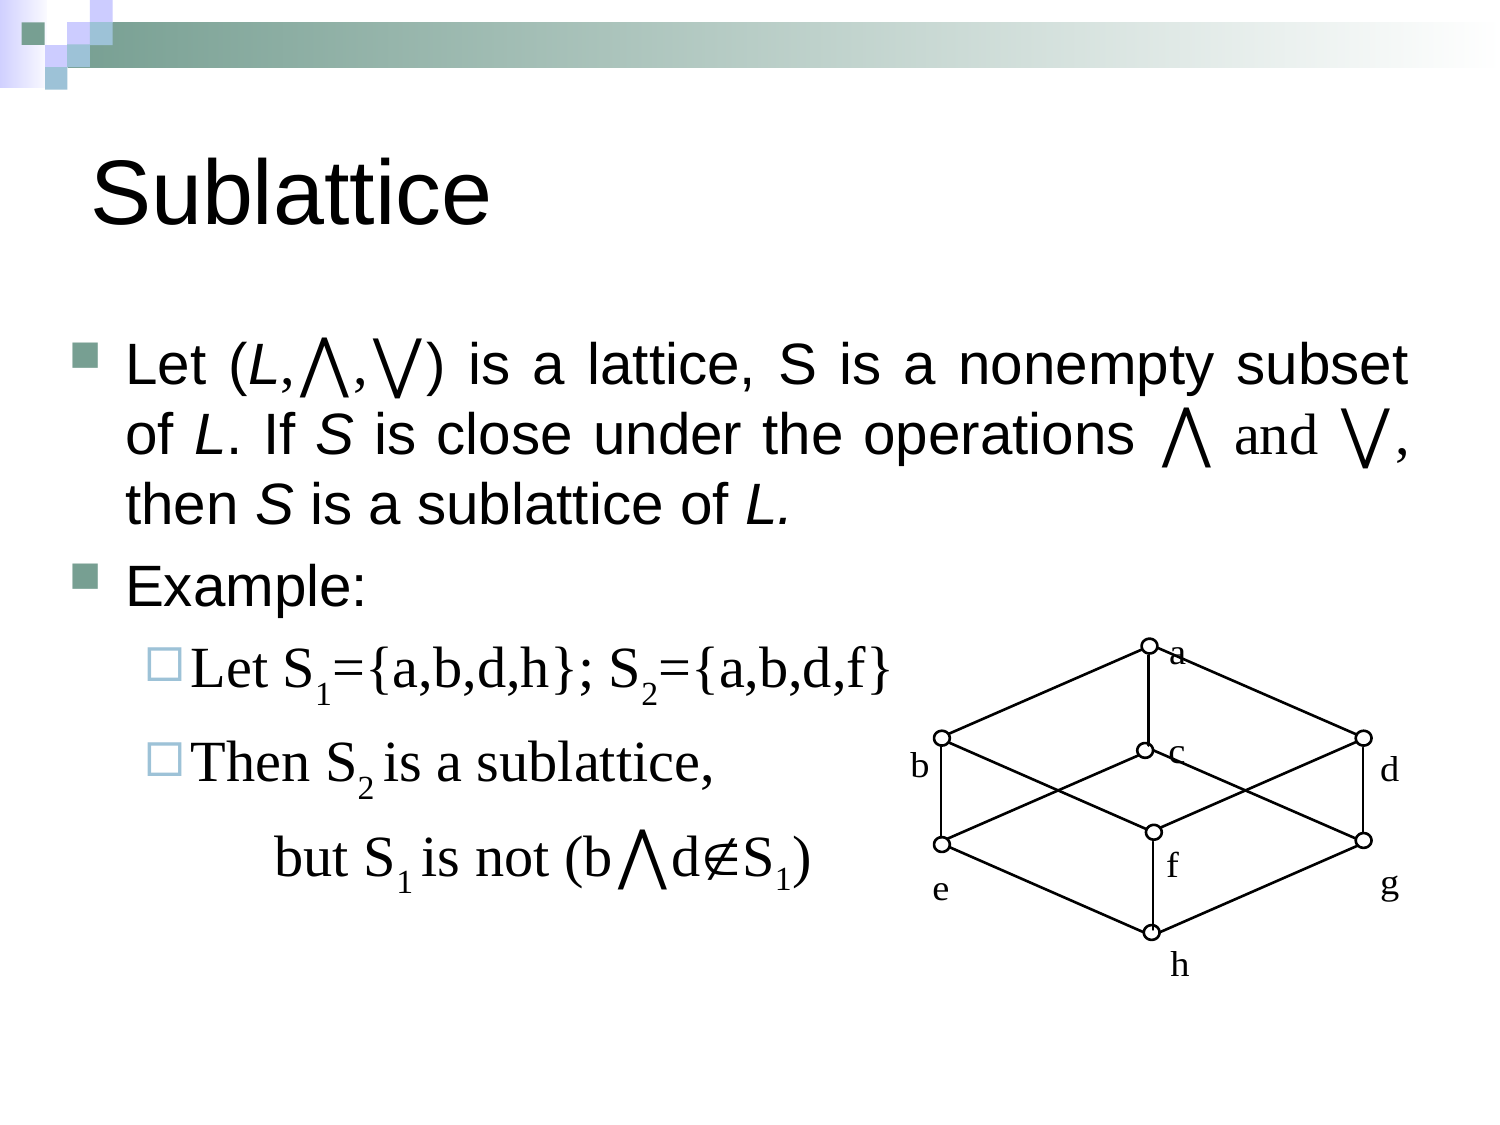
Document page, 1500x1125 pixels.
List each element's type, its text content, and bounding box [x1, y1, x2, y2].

title Sublattice [74, 74, 1426, 301]
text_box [462, 612, 1500, 1001]
list Let (L,⋀,⋁) is a lattice, S is a nonempty subset of L. If S is close under the operations ⋀ and ⋁, then S is a sublattice of L. Example: Let S1={a,b,d,h}; S2={a,b,d,f} Then S2 is a sublattice, but S1 is not (b⋀dS1) [53, 318, 1426, 994]
